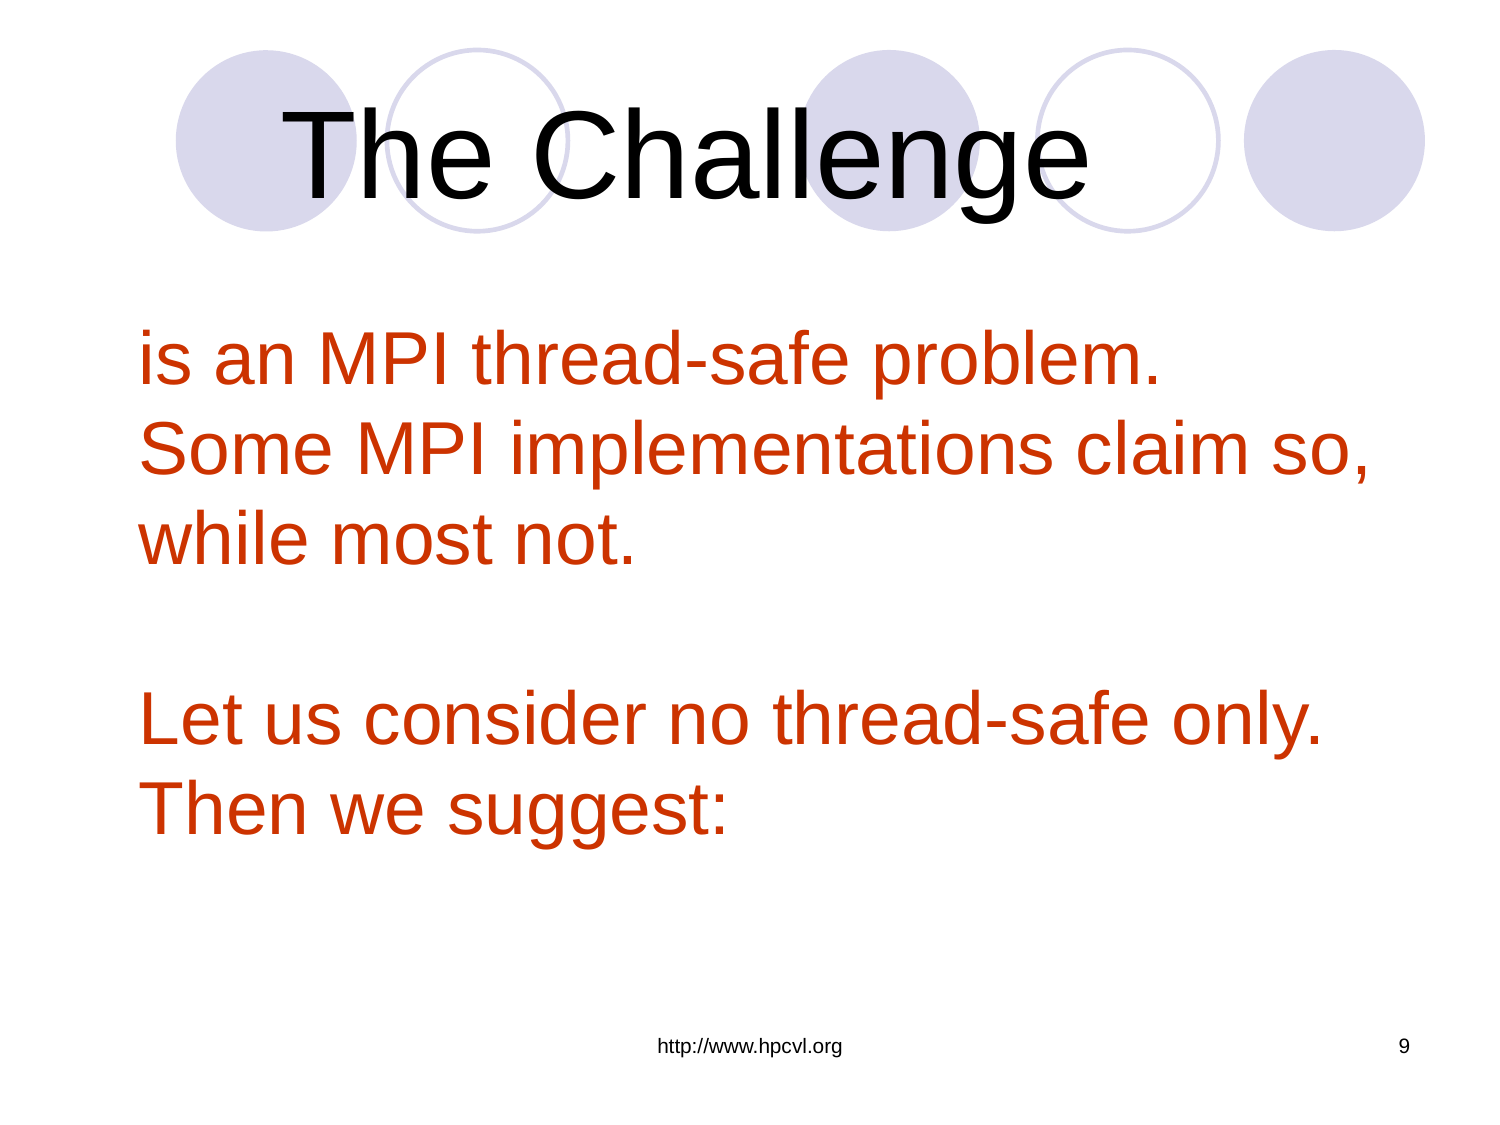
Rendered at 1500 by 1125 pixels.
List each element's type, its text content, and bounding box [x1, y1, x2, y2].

text_box is an MPI thread-safe problem. Some MPI implementations claim so, while most not. Let us consider no thread-safe only. Then we suggest: [123, 302, 1388, 858]
slide_number 9 [1074, 1025, 1425, 1100]
footer http://www.hpcvl.org [512, 1025, 988, 1100]
title The Challenge [265, 54, 1441, 243]
